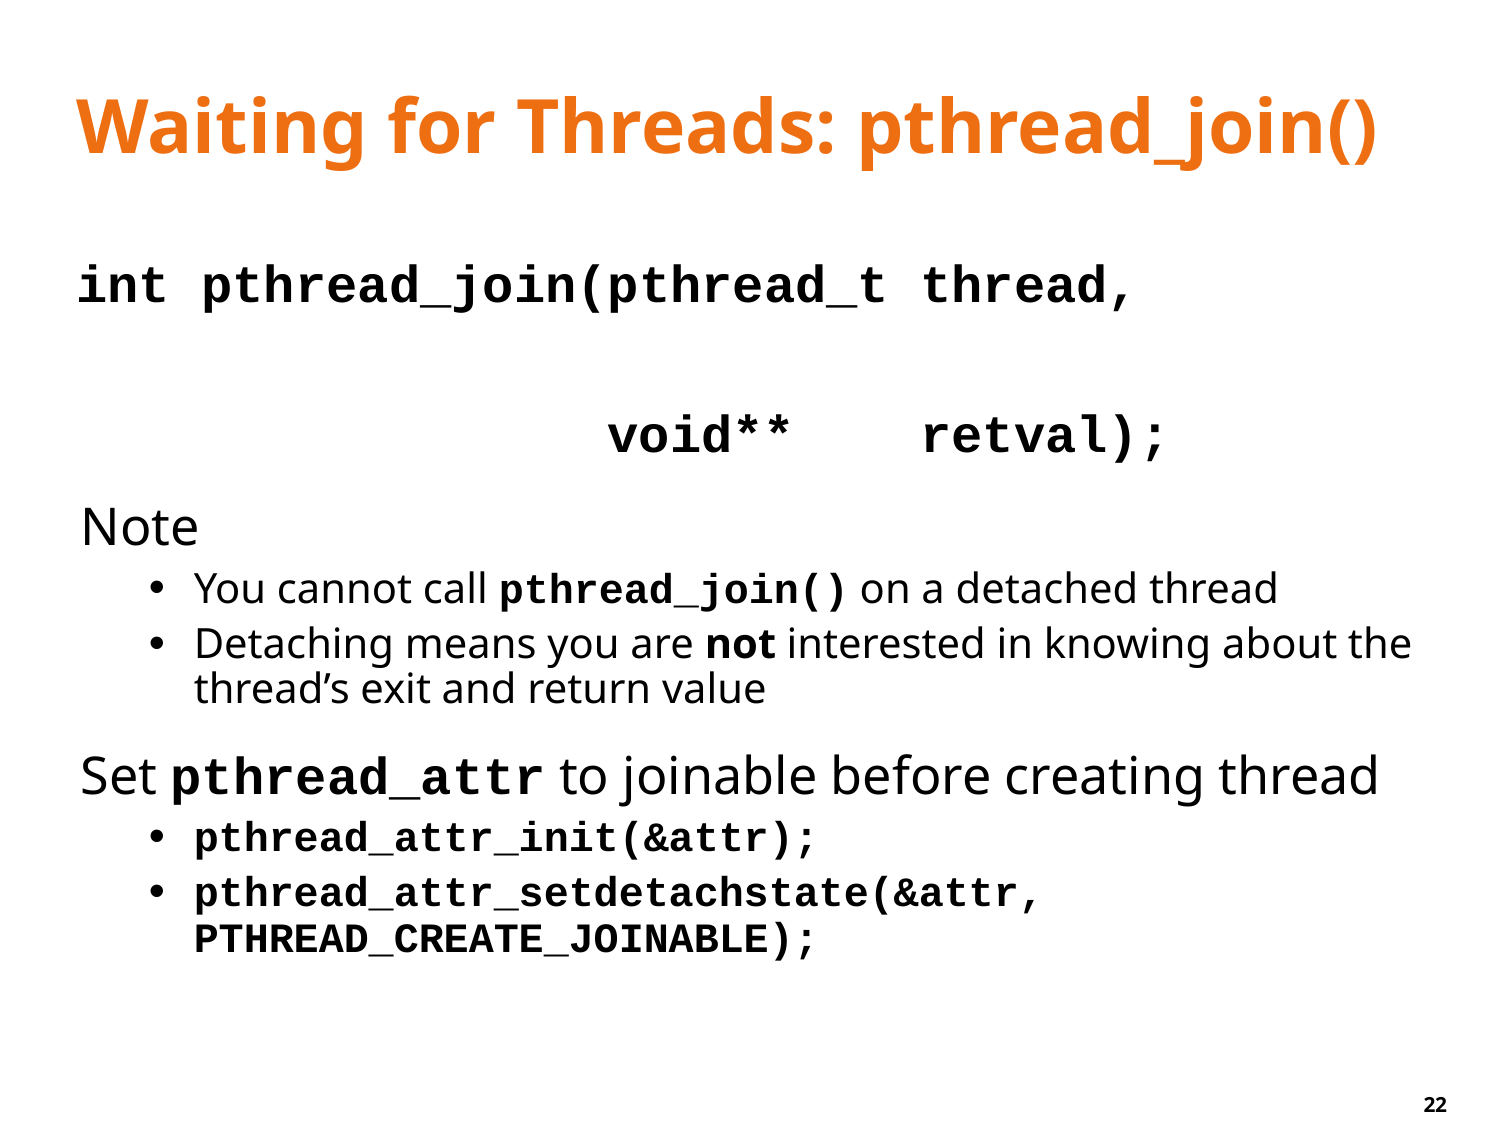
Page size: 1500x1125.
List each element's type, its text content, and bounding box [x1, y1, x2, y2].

list int pthread_join(pthread_t thread, void** retval); Note You cannot call pthread_join() on a detached thread Detaching means you are not interested in knowing about the thread’s exit and return value Set pthread_attr to joinable before creating thread pthread_attr_init(&attr); pthread_attr_setdetachstate(&attr, PTHREAD_CREATE_JOINABLE); [61, 249, 1438, 1063]
title Waiting for Threads: pthread_join() [61, 60, 1438, 187]
